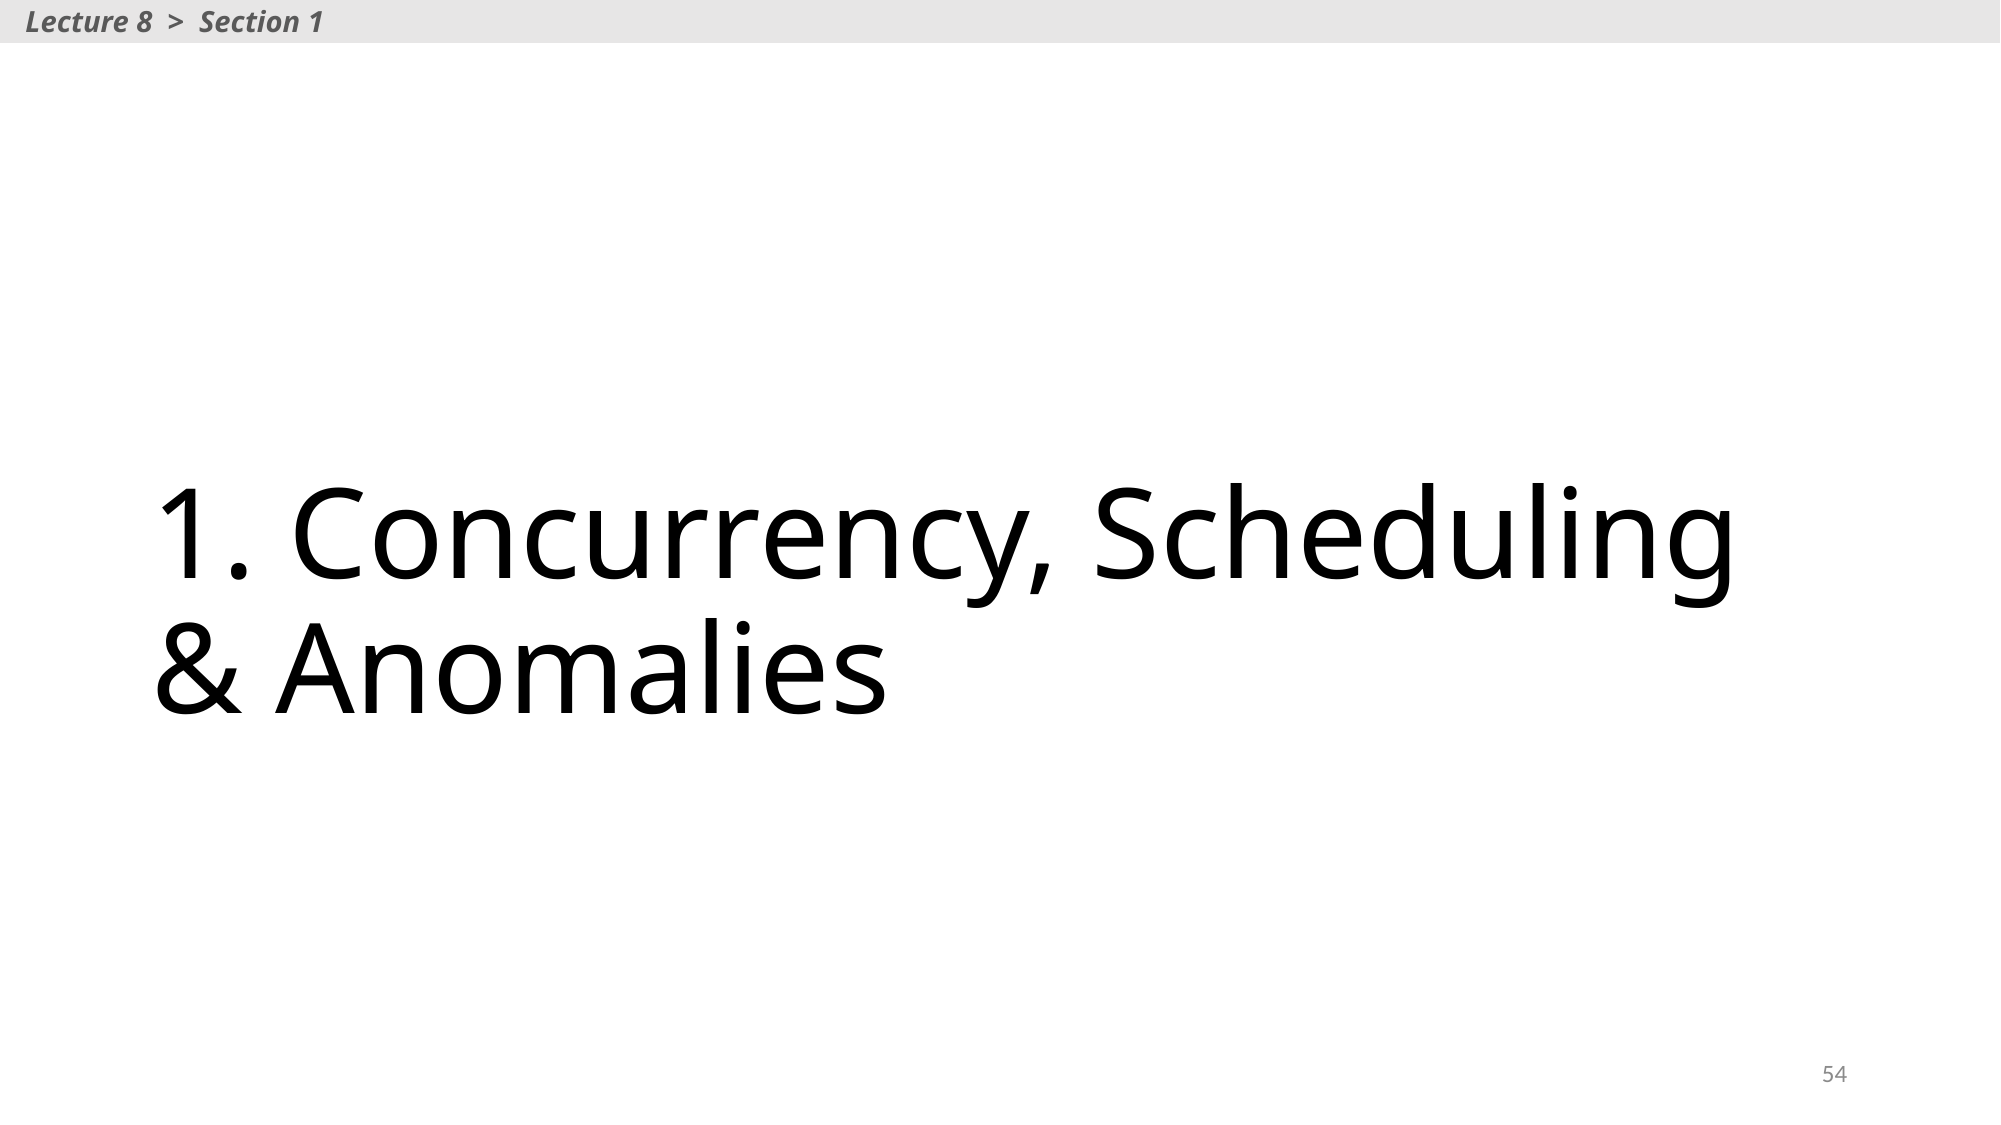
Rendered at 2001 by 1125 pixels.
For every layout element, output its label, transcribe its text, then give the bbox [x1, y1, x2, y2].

title 1. Concurrency, Scheduling & Anomalies [136, 280, 1862, 749]
slide_number 54 [1412, 1042, 1863, 1103]
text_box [0, 0, 2000, 47]
